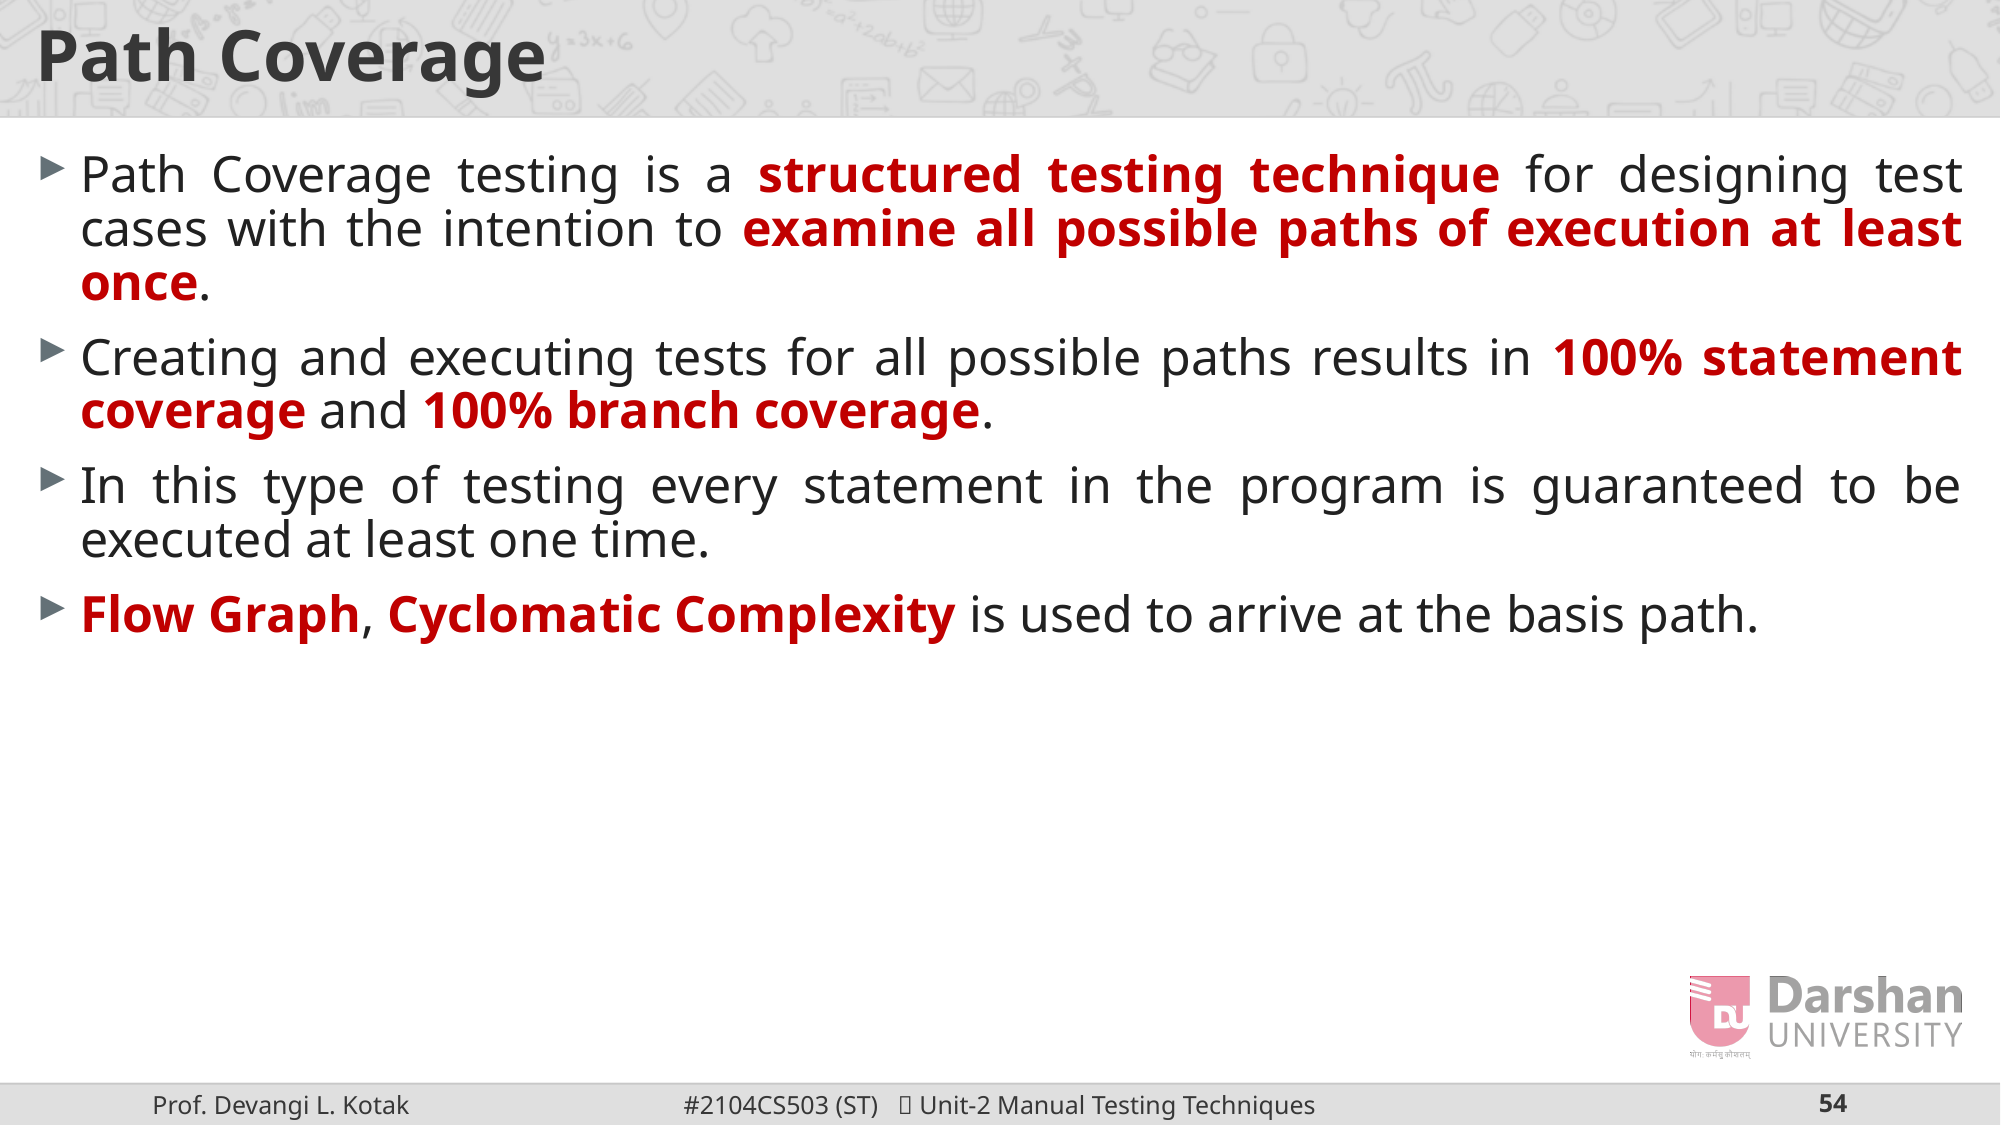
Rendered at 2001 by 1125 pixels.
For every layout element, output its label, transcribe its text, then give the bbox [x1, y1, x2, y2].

text_box No of statements Executed: 6 Total no of statements in the source code: 7 Statement coverage =6/7*100 = 85.20 % [1690, 976, 1962, 1059]
title Path Coverage [0, 0, 2000, 117]
list Path Coverage testing is a structured testing technique for designing test cases with the intention to examine all possible paths of execution at least once. Creating and executing tests for all possible paths results in 100% statement coverage and 100% branch coverage. In this type of testing every statement in the program is guaranteed to be executed at least one time. Flow Graph, Cyclomatic Complexity is used to arrive at the basis path. [21, 141, 1979, 614]
